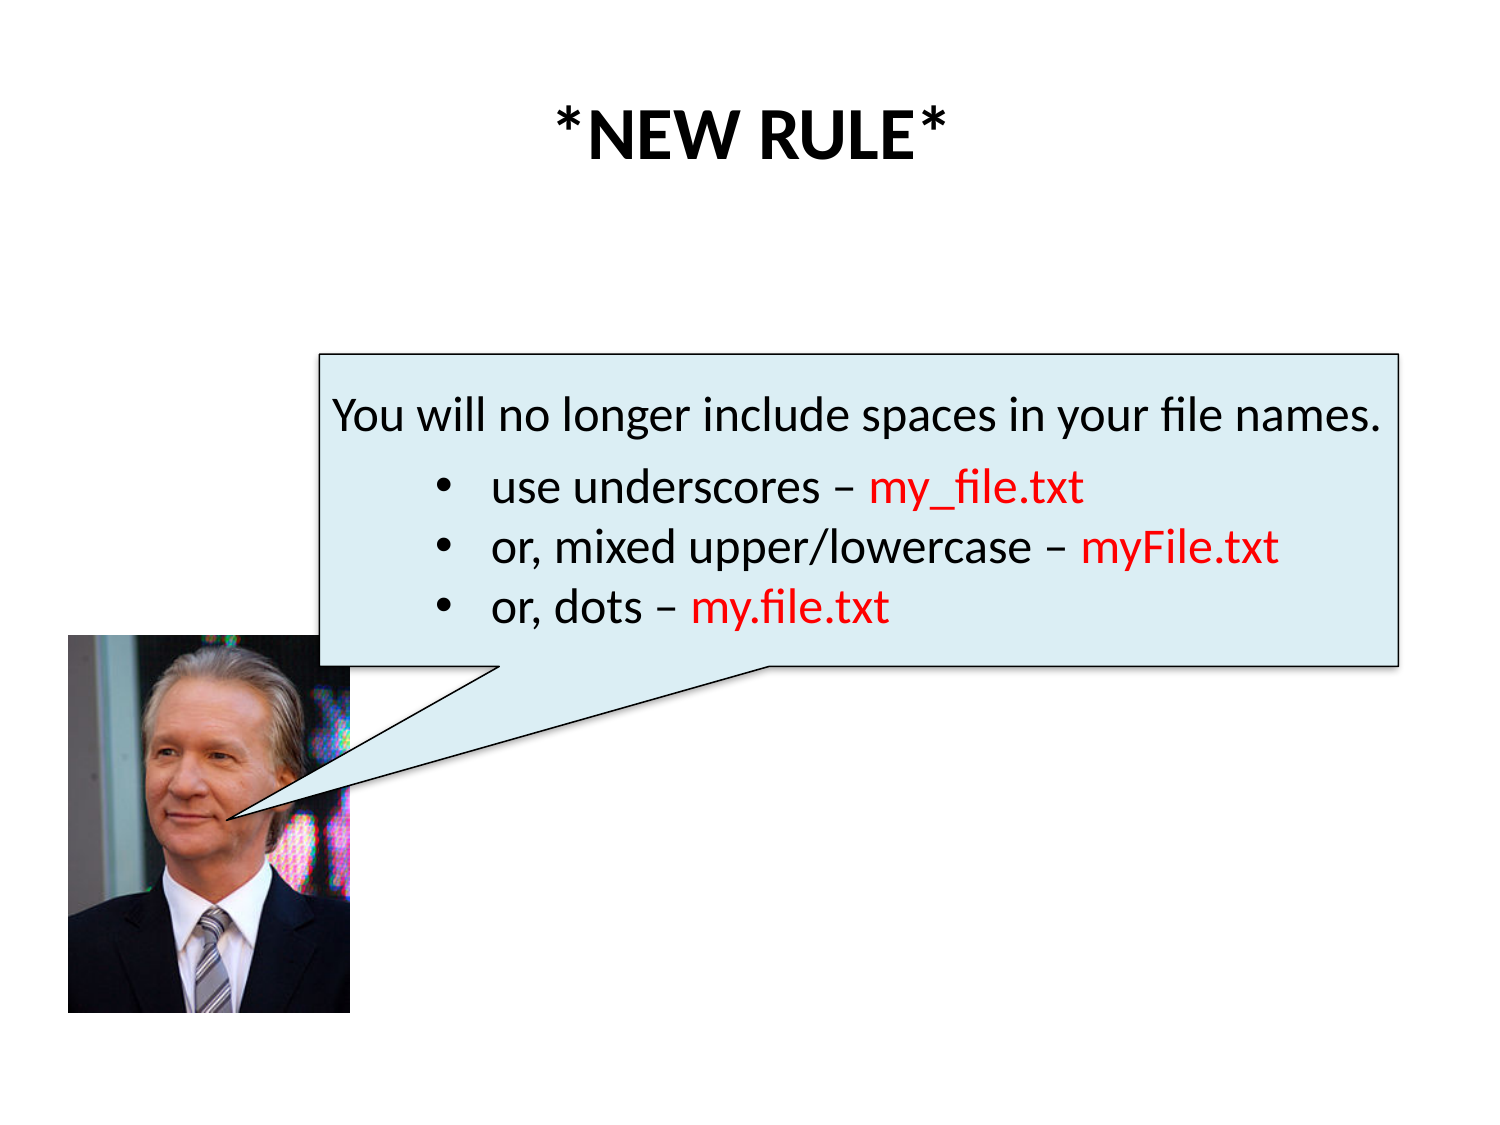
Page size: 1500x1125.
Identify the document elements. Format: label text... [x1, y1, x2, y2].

title *NEW RULE* [59, 58, 1444, 200]
text_box [355, 642, 1400, 785]
picture [67, 634, 351, 1014]
text_box You will no longer include spaces in your file names. use underscores – my_file.txt or, mixed upper/lowercase – myFile.txt or, dots – my.file.txt [317, 373, 1403, 642]
text_box [318, 353, 1400, 373]
